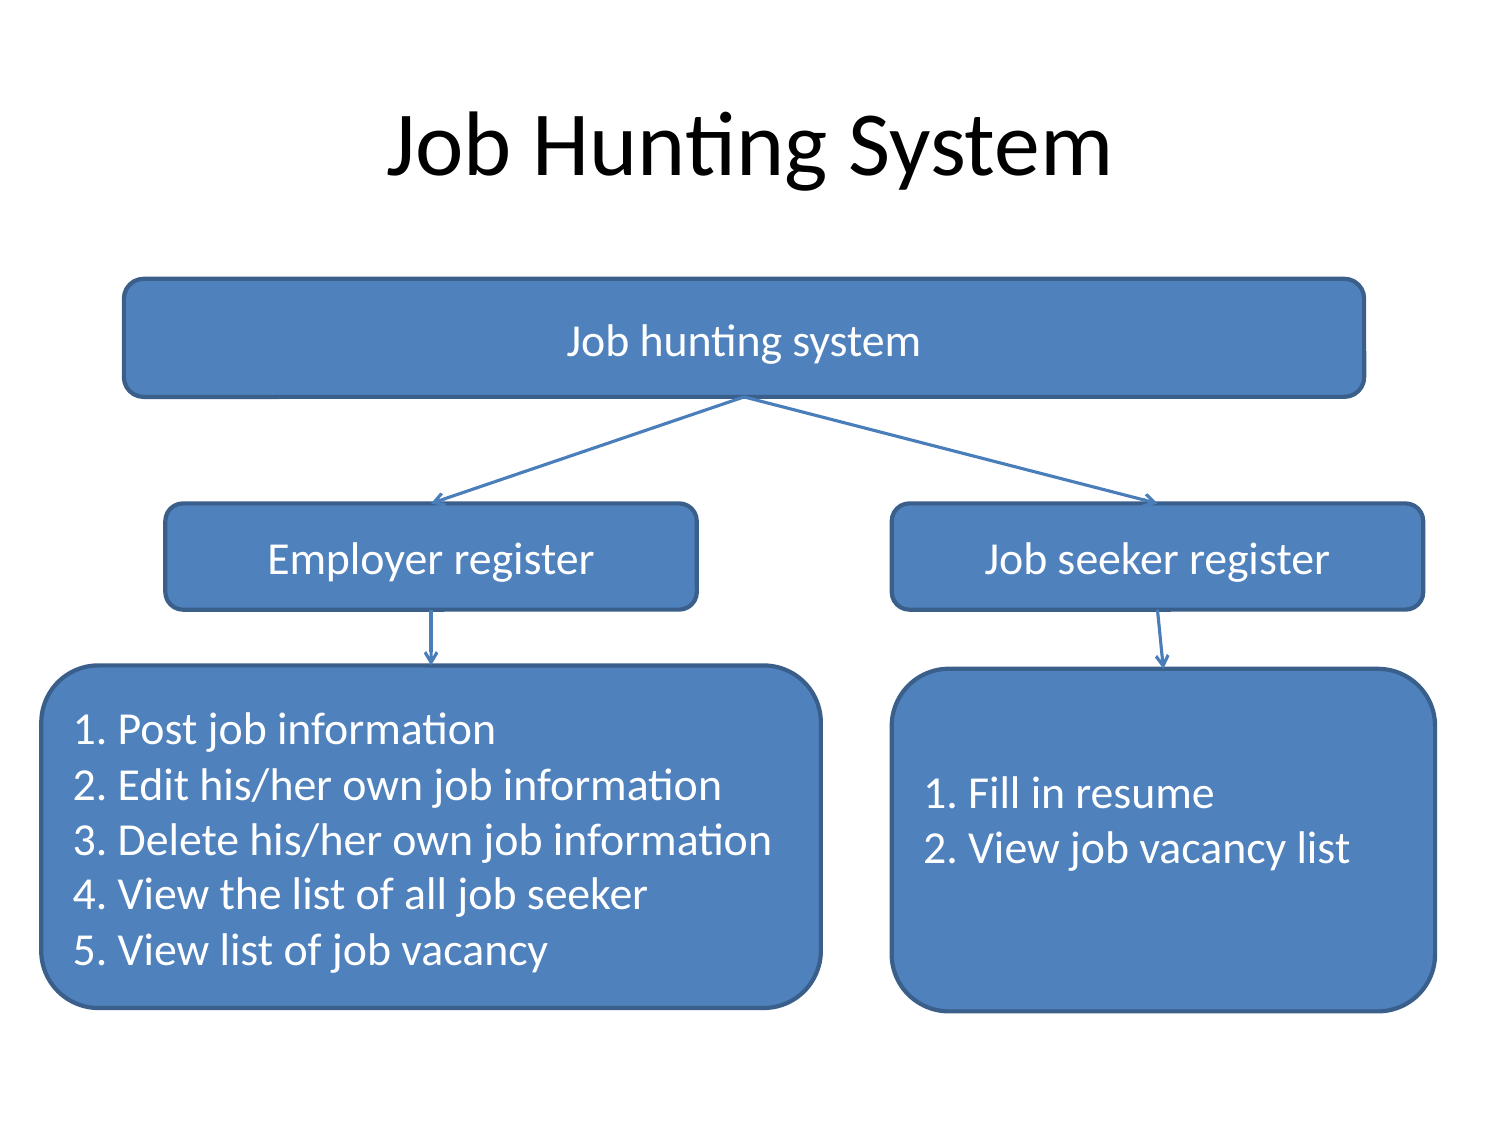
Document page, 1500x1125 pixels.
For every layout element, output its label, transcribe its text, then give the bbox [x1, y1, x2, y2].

text_box 1. Fill in resume 2. View job vacancy list [889, 666, 1438, 1014]
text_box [743, 396, 1158, 504]
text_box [1157, 609, 1164, 669]
title Job Hunting System [75, 45, 1425, 233]
text_box Employer register [163, 501, 699, 612]
text_box Job hunting system [121, 276, 1367, 400]
text_box 1. Post job information 2. Edit his/her own job information 3. Delete his/her own job information 4. View the list of all job seeker 5. View list of job vacancy [39, 663, 823, 1011]
text_box Job seeker register [889, 501, 1426, 612]
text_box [430, 396, 742, 504]
